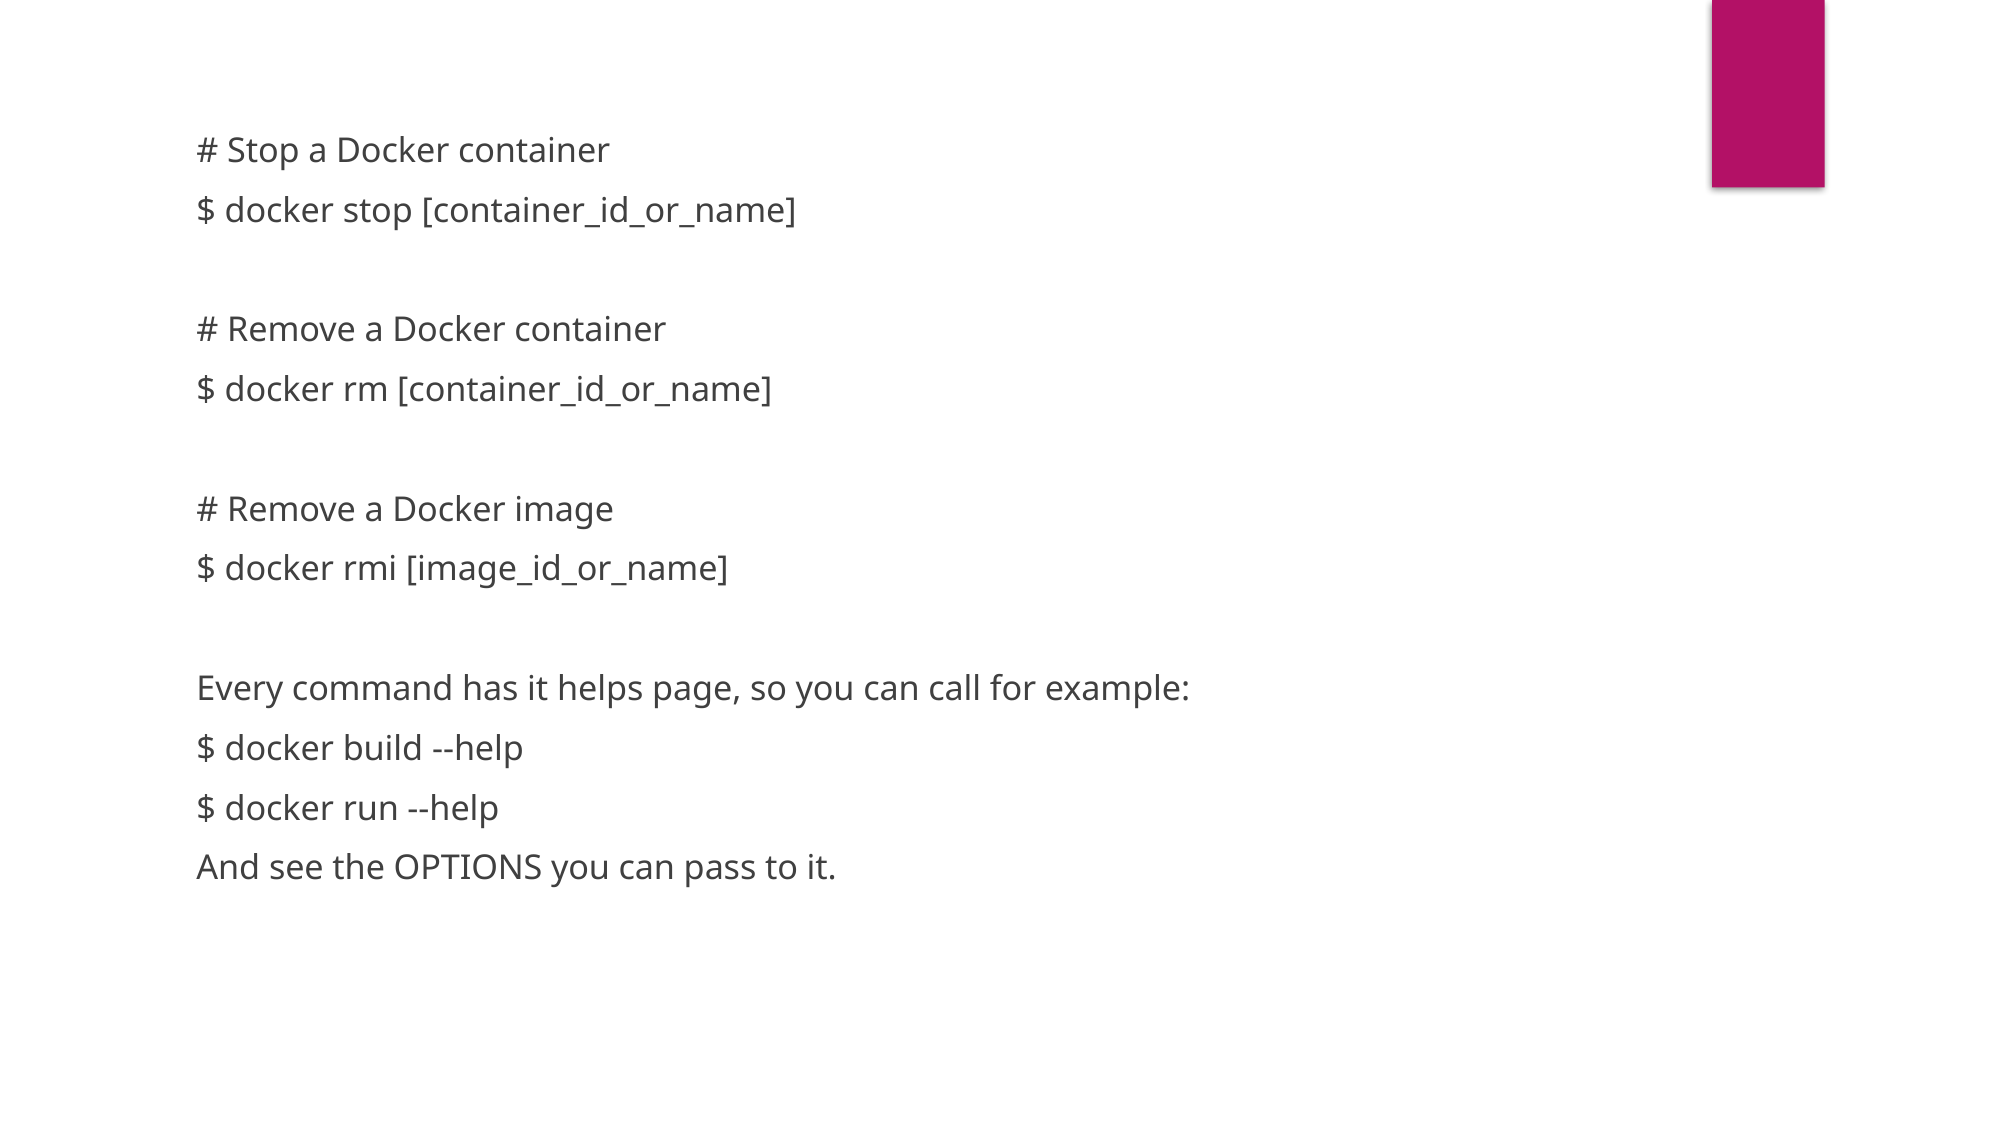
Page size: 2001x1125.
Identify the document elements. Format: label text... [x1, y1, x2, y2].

list # Stop a Docker container $ docker stop [container_id_or_name] # Remove a Docker container $ docker rm [container_id_or_name] # Remove a Docker image $ docker rmi [image_id_or_name] Every command has it helps page, so you can call for example: $ docker build --help $ docker run --help And see the OPTIONS you can pass to it. [181, 120, 1609, 998]
